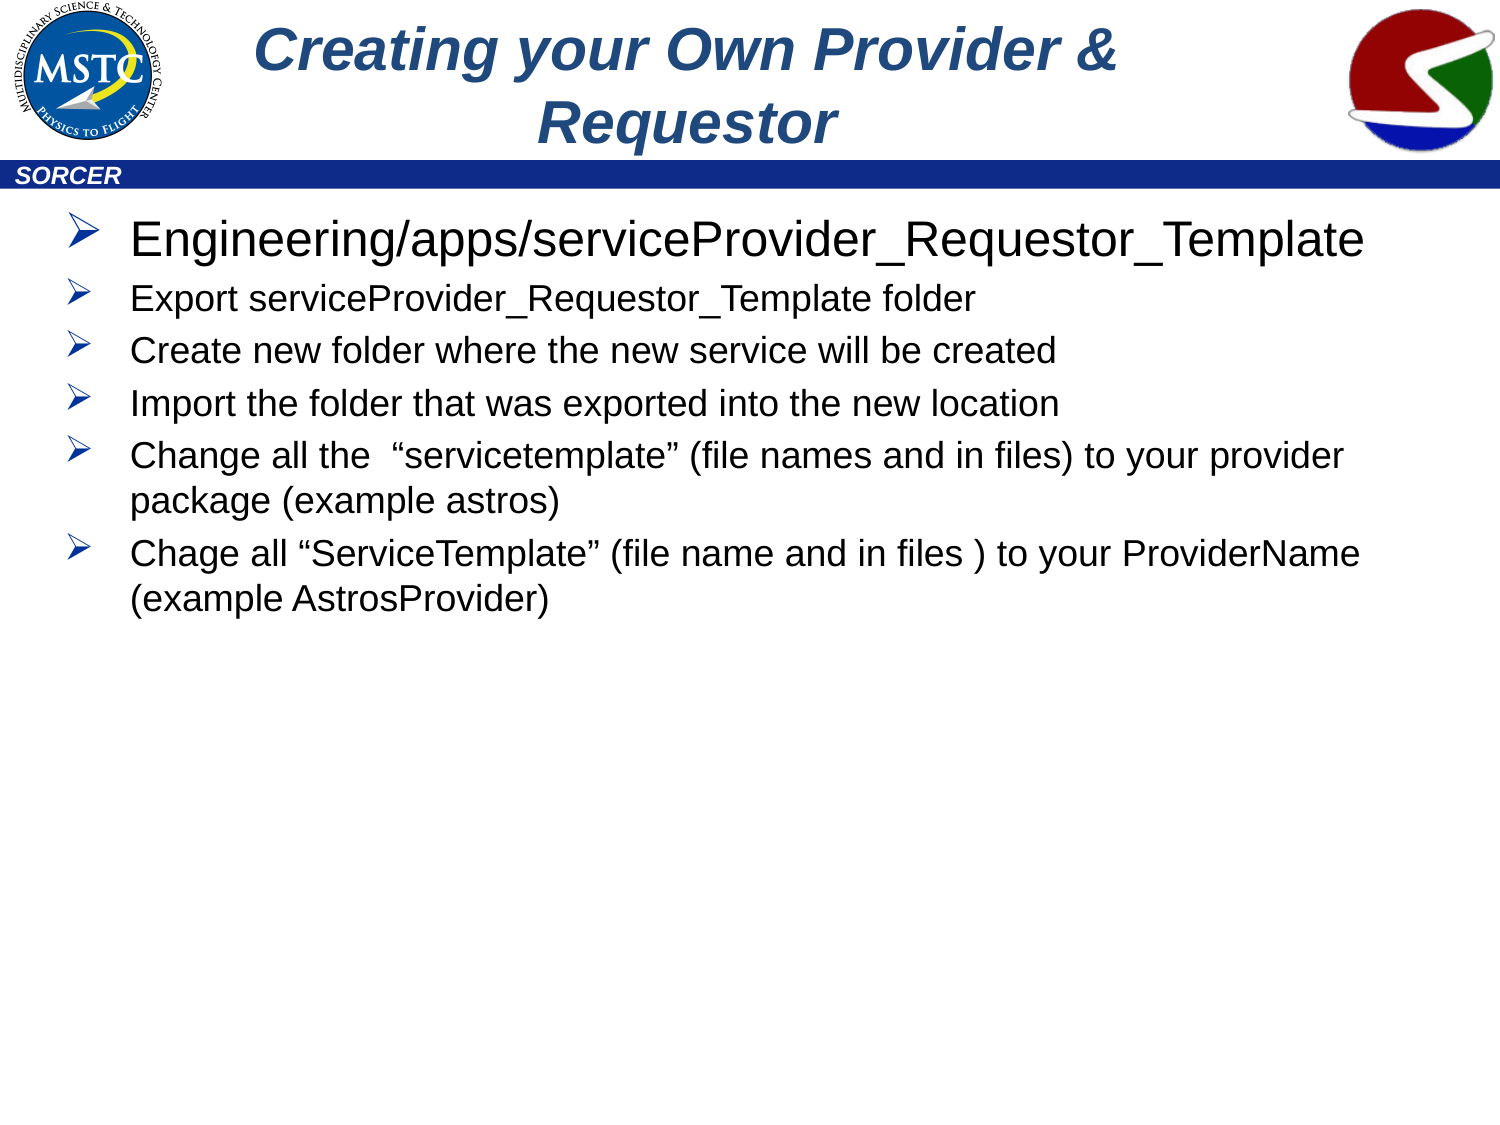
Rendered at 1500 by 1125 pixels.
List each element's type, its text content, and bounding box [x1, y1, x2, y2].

list Engineering/apps/serviceProvider_Requestor_Template Export serviceProvider_Requestor_Template folder Create new folder where the new service will be created Import the folder that was exported into the new location Change all the “servicetemplate” (file names and in files) to your provider package (example astros) Chage all “ServiceTemplate” (file name and in files ) to your ProviderName (example AstrosProvider) [49, 198, 1448, 1062]
title Creating your Own Provider & Requestor [162, 2, 1213, 164]
picture [12, 0, 163, 148]
picture [1347, 7, 1495, 154]
